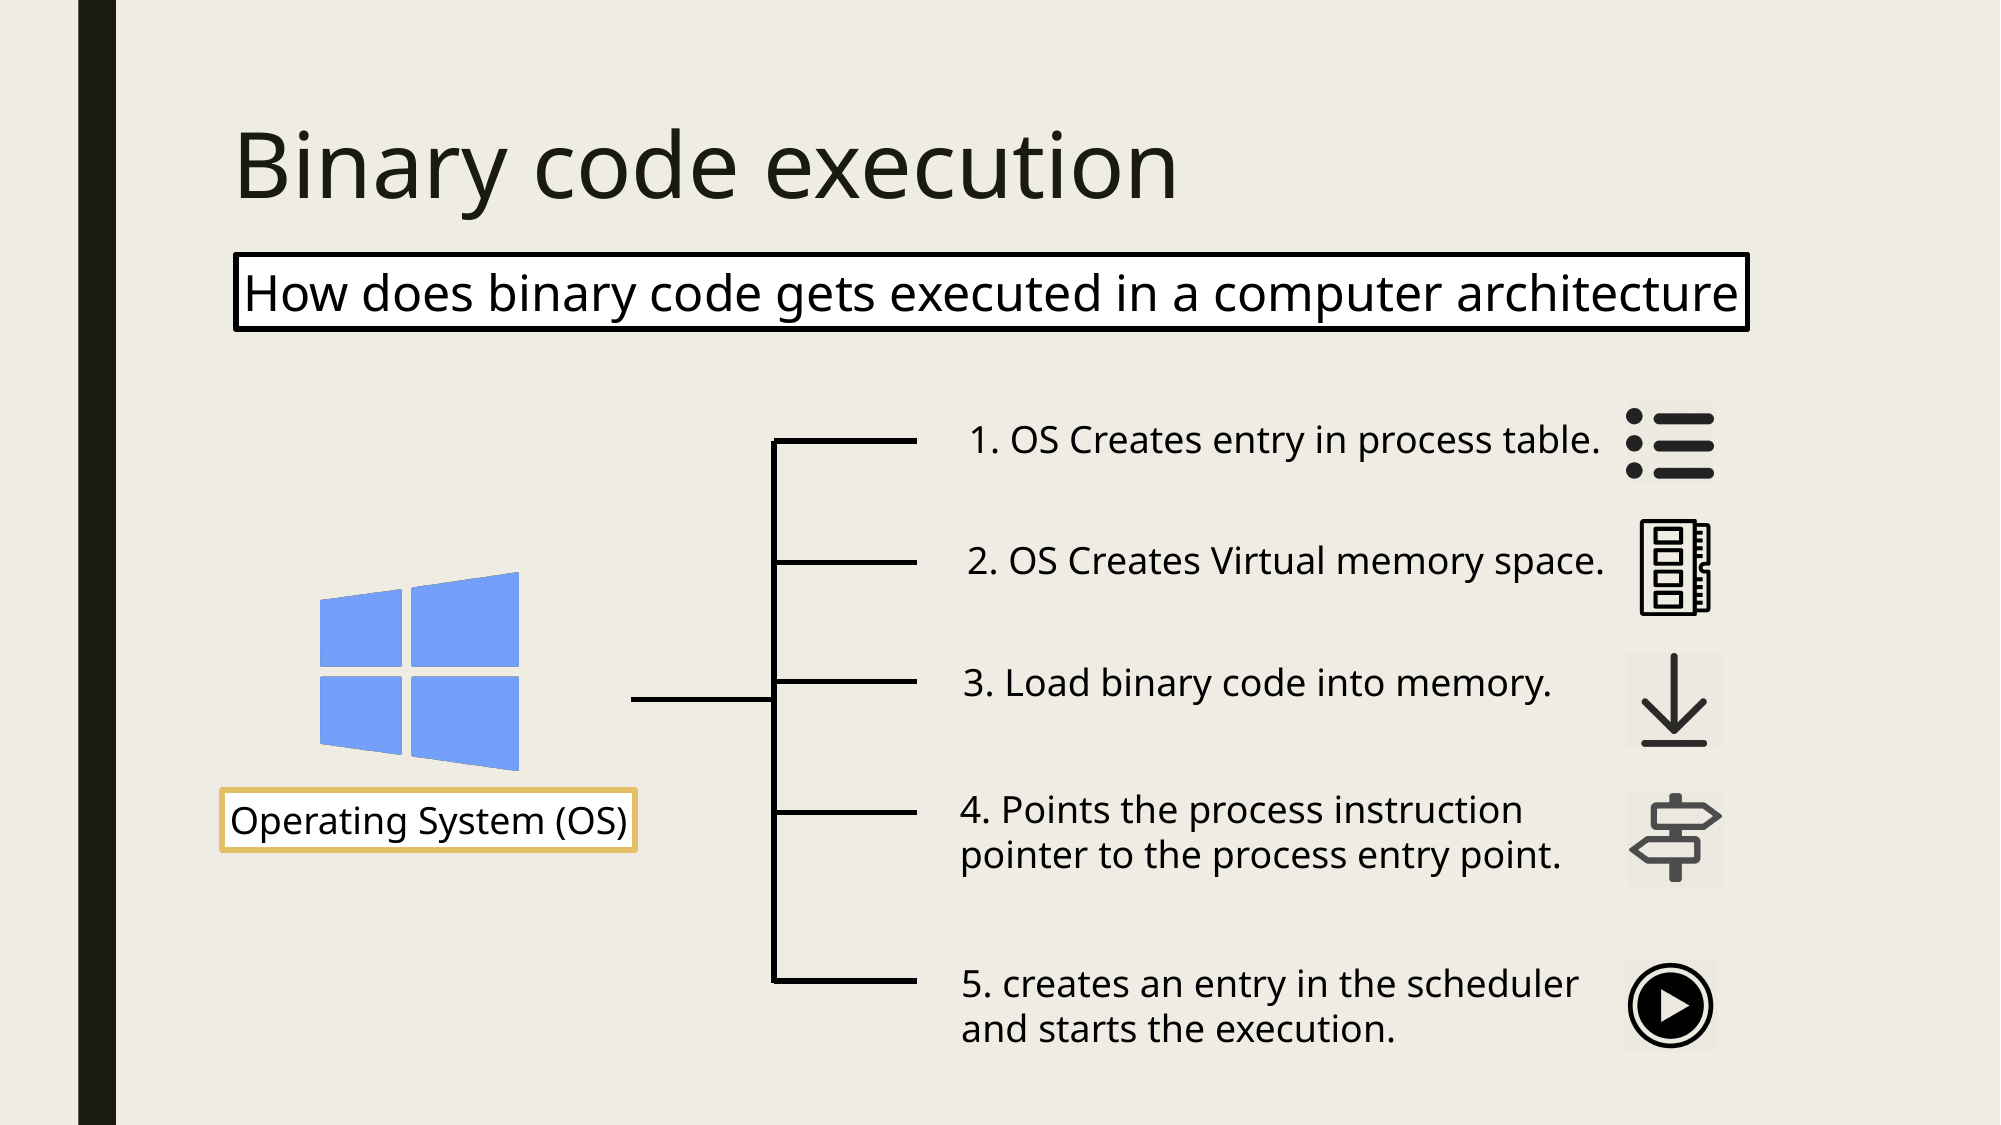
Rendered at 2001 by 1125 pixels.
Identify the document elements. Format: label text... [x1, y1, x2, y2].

picture [320, 571, 519, 771]
text_box Operating System (OS) [222, 790, 636, 850]
picture [1626, 397, 1714, 485]
text_box 3. Load binary code into memory. [955, 651, 1561, 711]
picture [1626, 789, 1725, 889]
text_box 2. OS Creates Virtual memory space. [959, 529, 1614, 590]
text_box 1. OS Creates entry in process table. [961, 408, 1610, 468]
text_box 4. Points the process instruction pointer to the process entry point. [952, 779, 1570, 884]
title Binary code execution [224, 111, 1801, 240]
picture [1626, 650, 1724, 749]
text_box 5. creates an entry in the scheduler and starts the execution. [953, 952, 1588, 1058]
text_box How does binary code gets executed in a computer architecture [235, 254, 1748, 330]
picture [1626, 518, 1724, 617]
picture [1622, 958, 1718, 1053]
